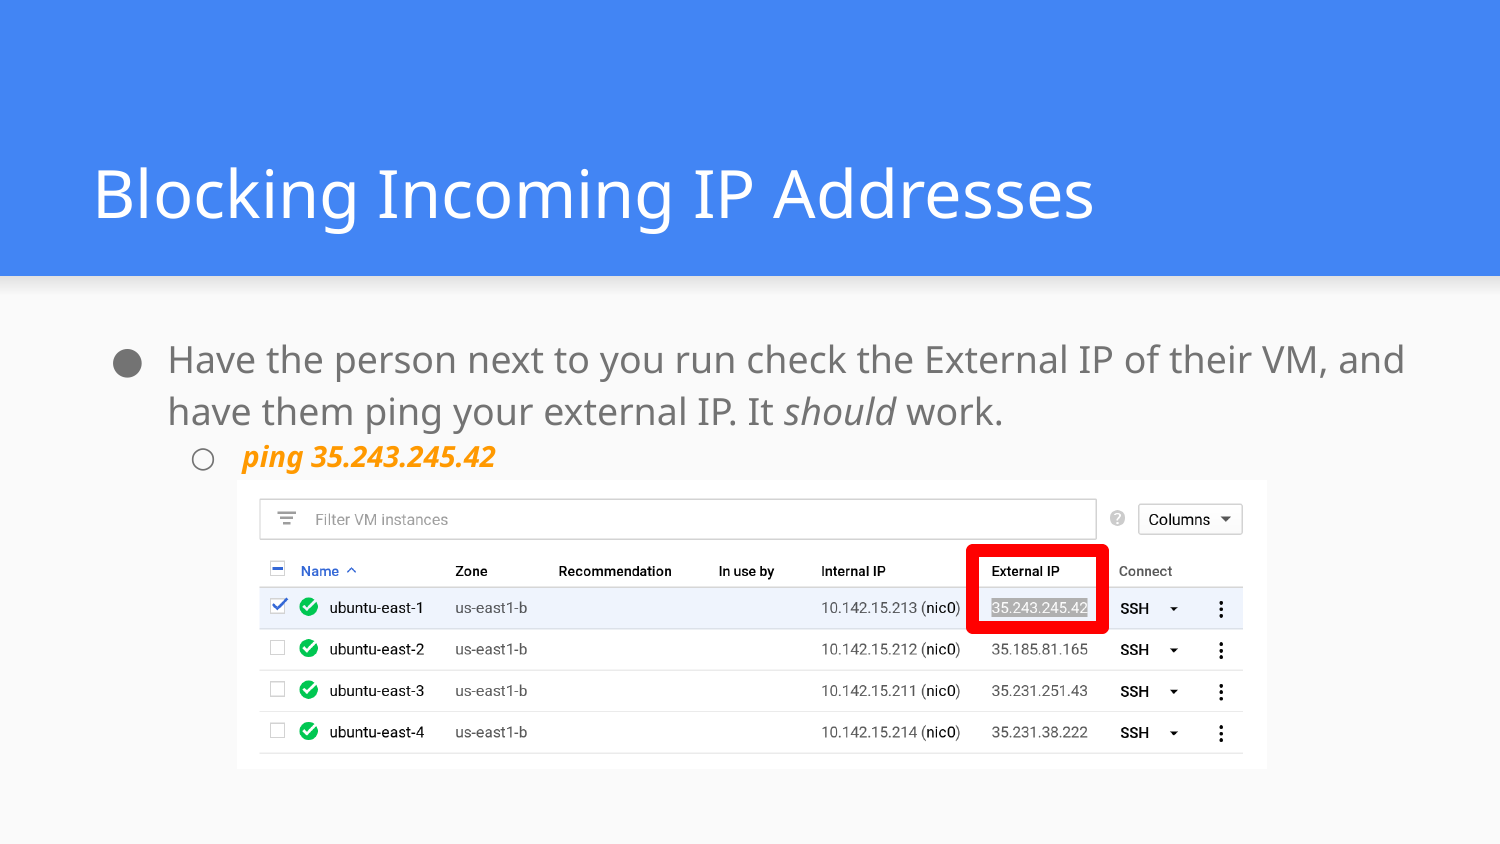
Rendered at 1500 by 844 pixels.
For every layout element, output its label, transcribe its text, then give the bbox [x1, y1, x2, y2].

title Blocking Incoming IP Addresses [77, 121, 1427, 248]
picture [237, 479, 1267, 770]
list Have the person next to you run check the External IP of their VM, and have them ping your external IP. It should work. ping 35.243.245.42 [77, 314, 1427, 760]
